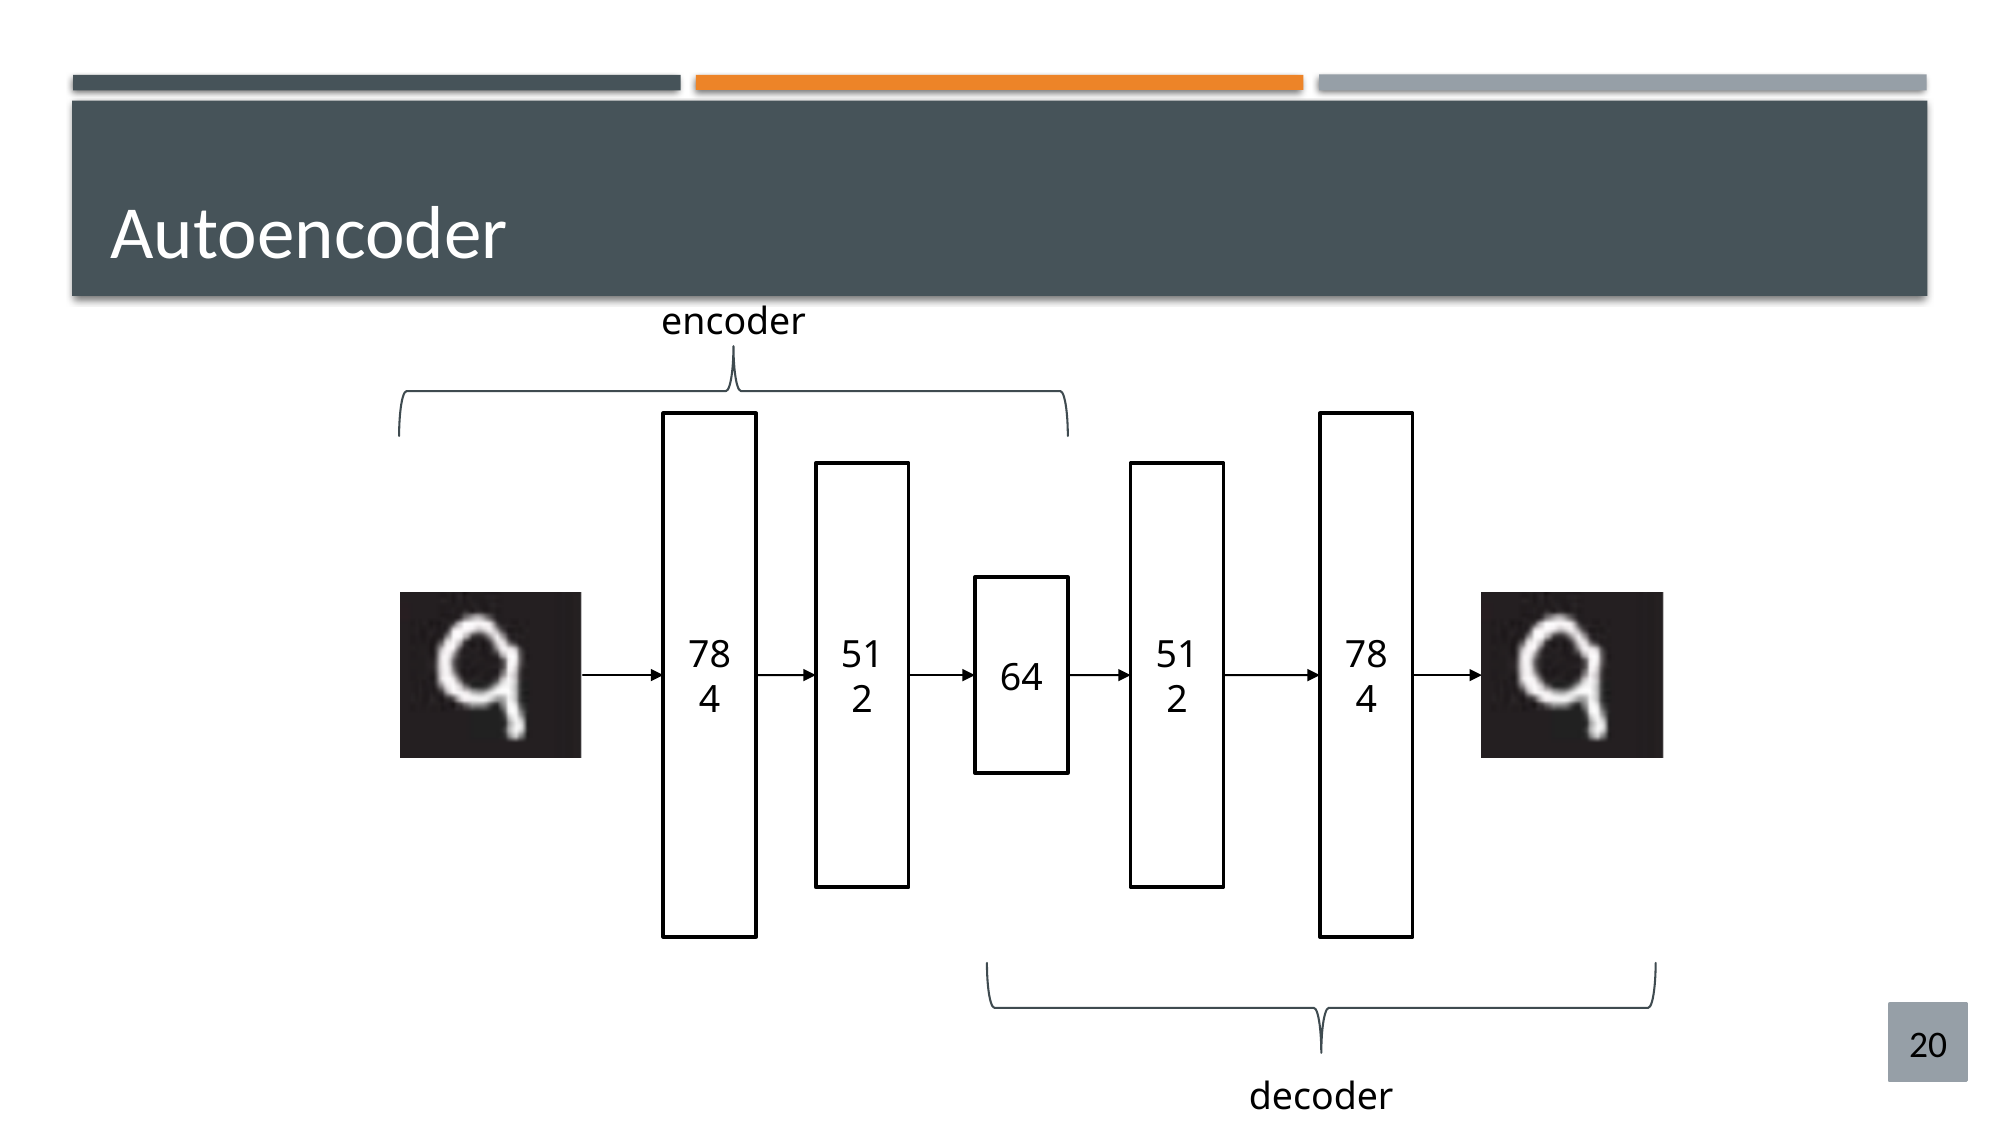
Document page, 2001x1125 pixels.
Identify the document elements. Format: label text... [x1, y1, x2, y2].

text_box [985, 961, 1657, 1054]
text_box decoder [1162, 1064, 1481, 1125]
text_box 512 [814, 461, 910, 889]
text_box 64 [973, 575, 1070, 775]
picture [1481, 591, 1666, 759]
text_box 512 [1129, 461, 1225, 889]
text_box 784 [1318, 411, 1414, 939]
text_box 20 [1888, 1002, 1968, 1082]
text_box 784 [661, 437, 758, 939]
title Autoencoder [95, 115, 1905, 282]
text_box [398, 350, 1069, 438]
text_box encoder [574, 289, 893, 350]
picture [399, 591, 584, 759]
